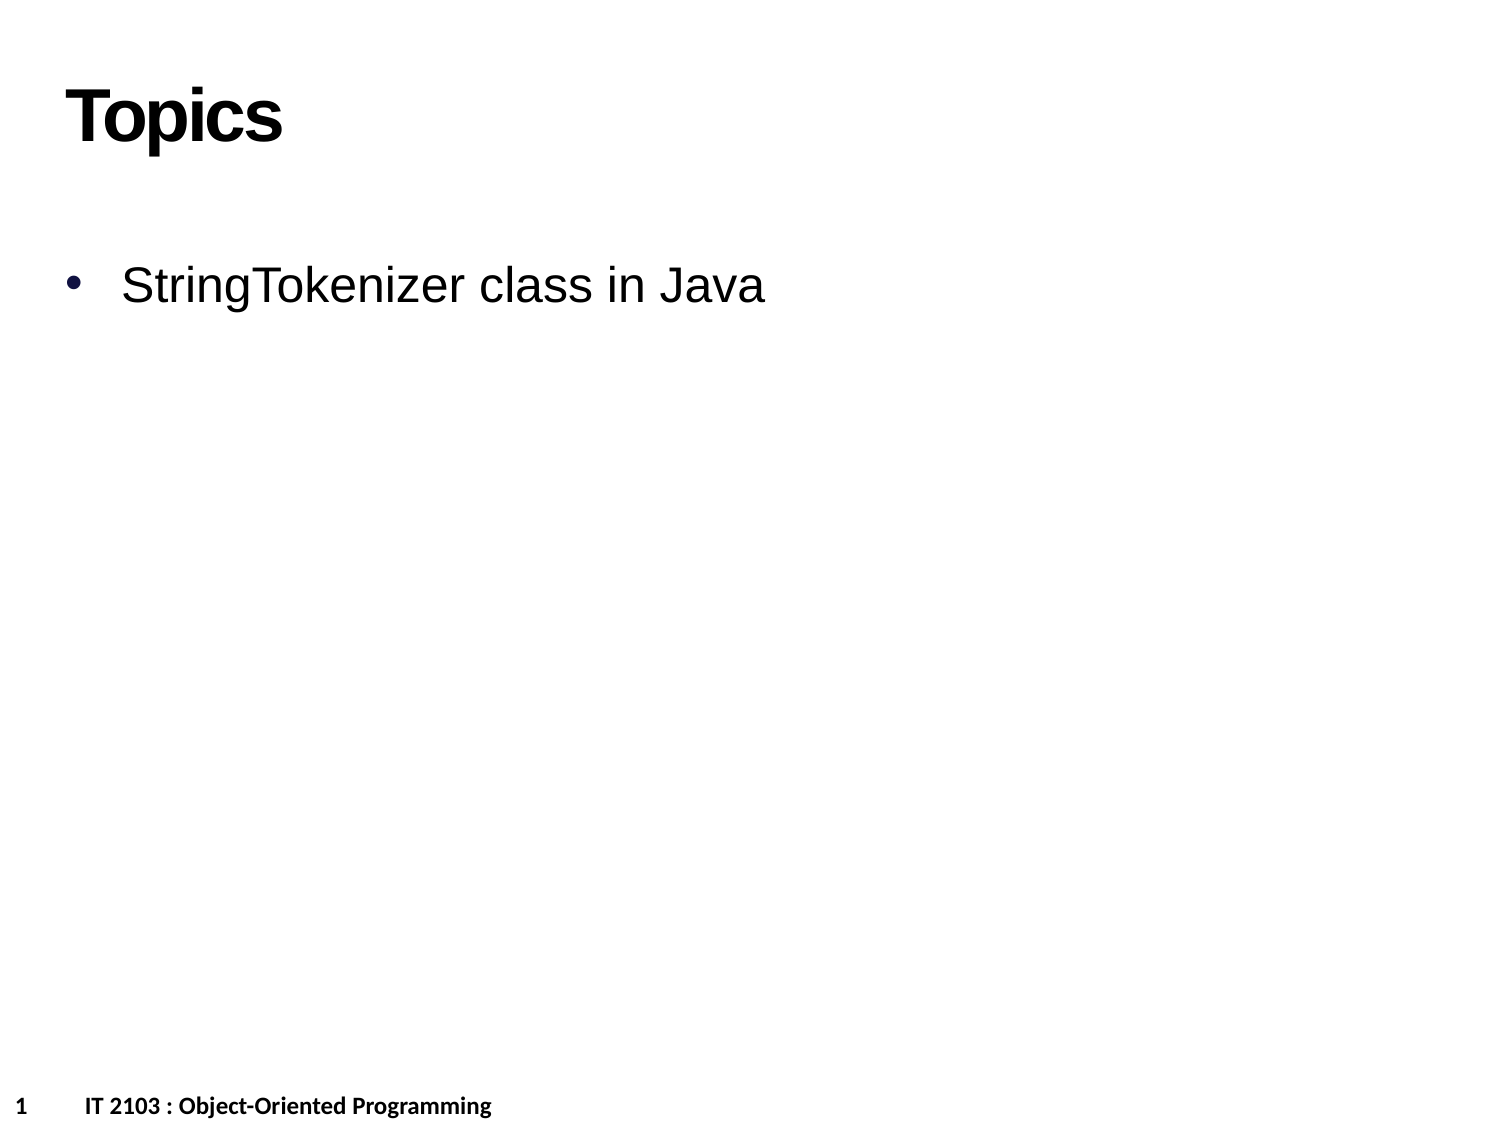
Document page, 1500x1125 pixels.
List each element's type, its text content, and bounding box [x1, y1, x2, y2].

list Topics [50, 24, 1088, 213]
list StringTokenizer class in Java [50, 245, 1483, 705]
